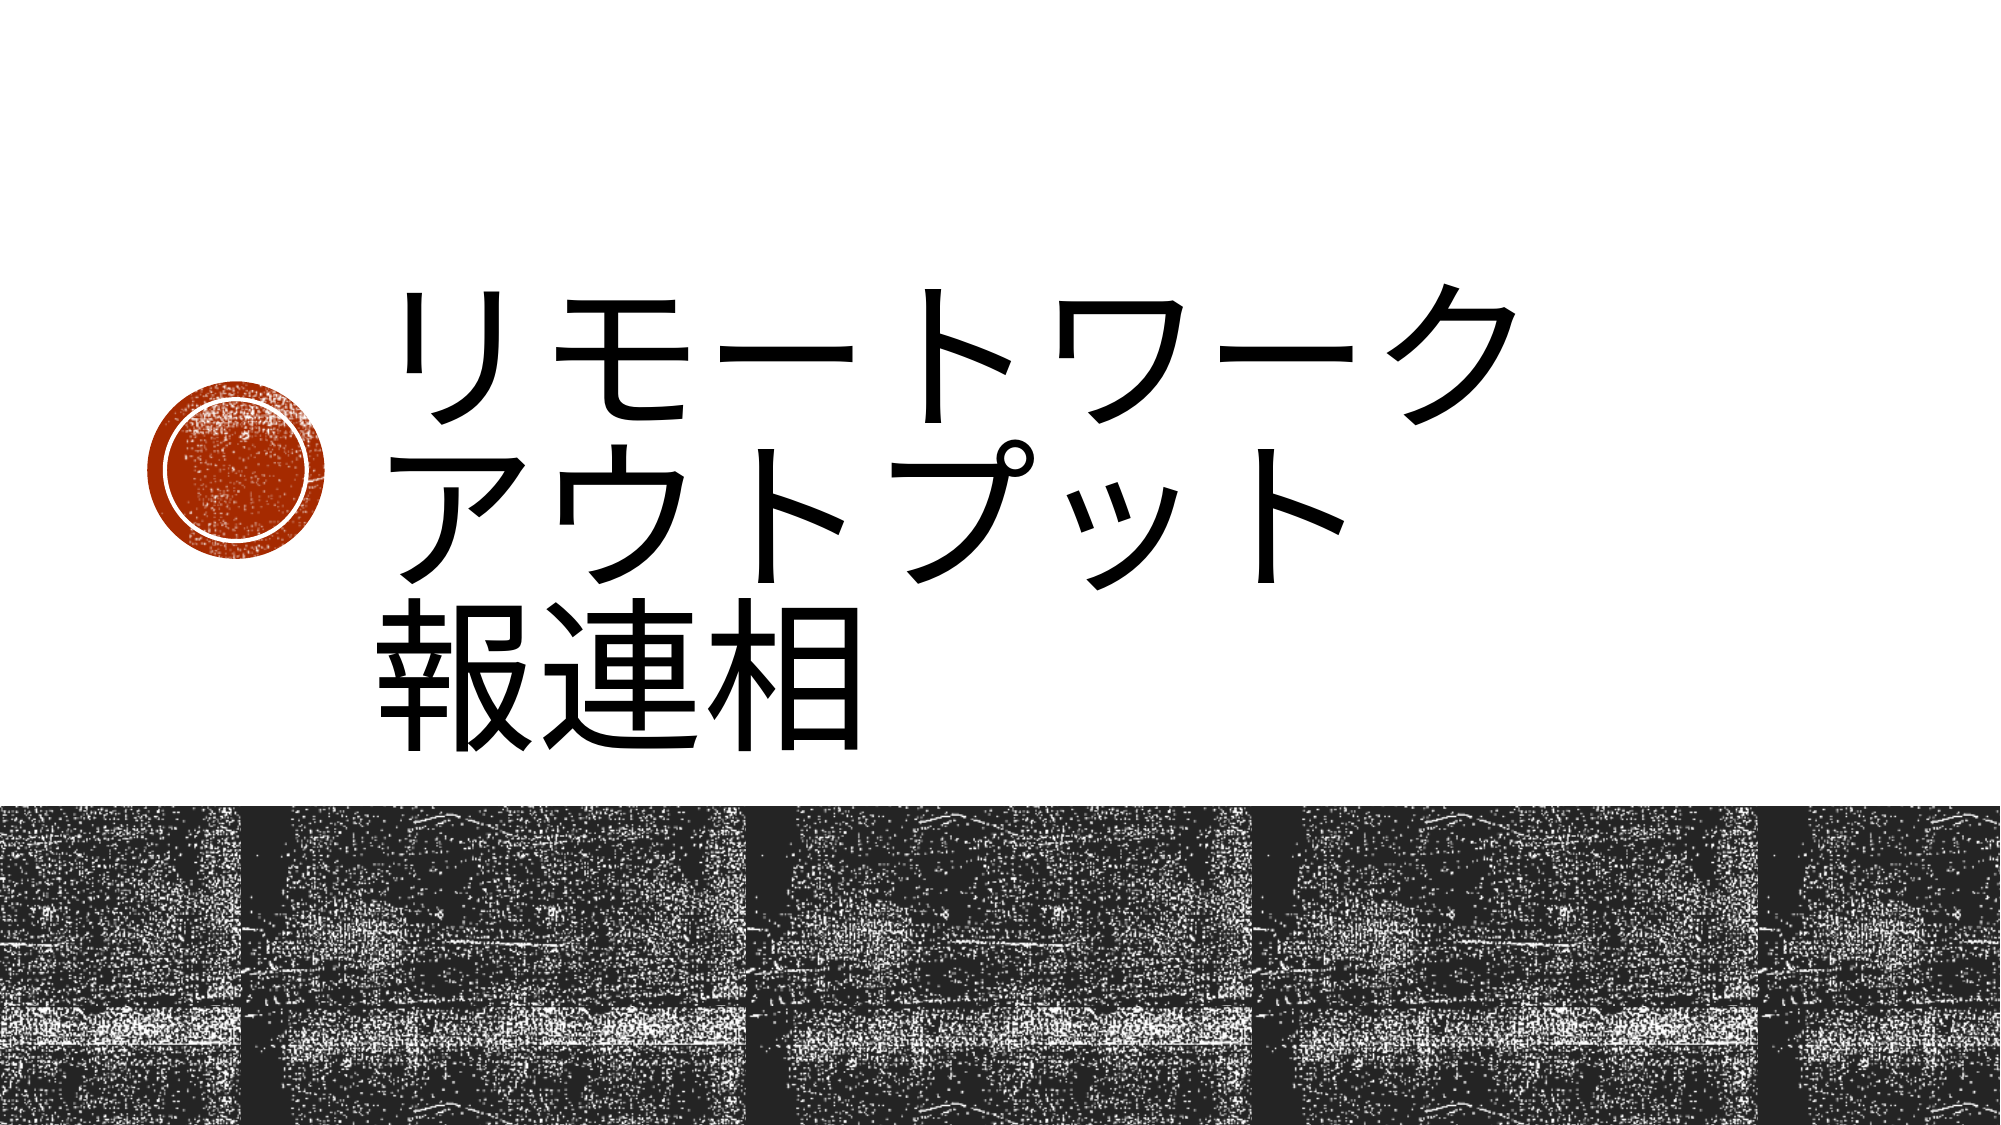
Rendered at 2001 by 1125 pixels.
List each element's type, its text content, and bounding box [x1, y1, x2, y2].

title リモートワーク アウトプット 報連相 [355, 140, 1932, 921]
